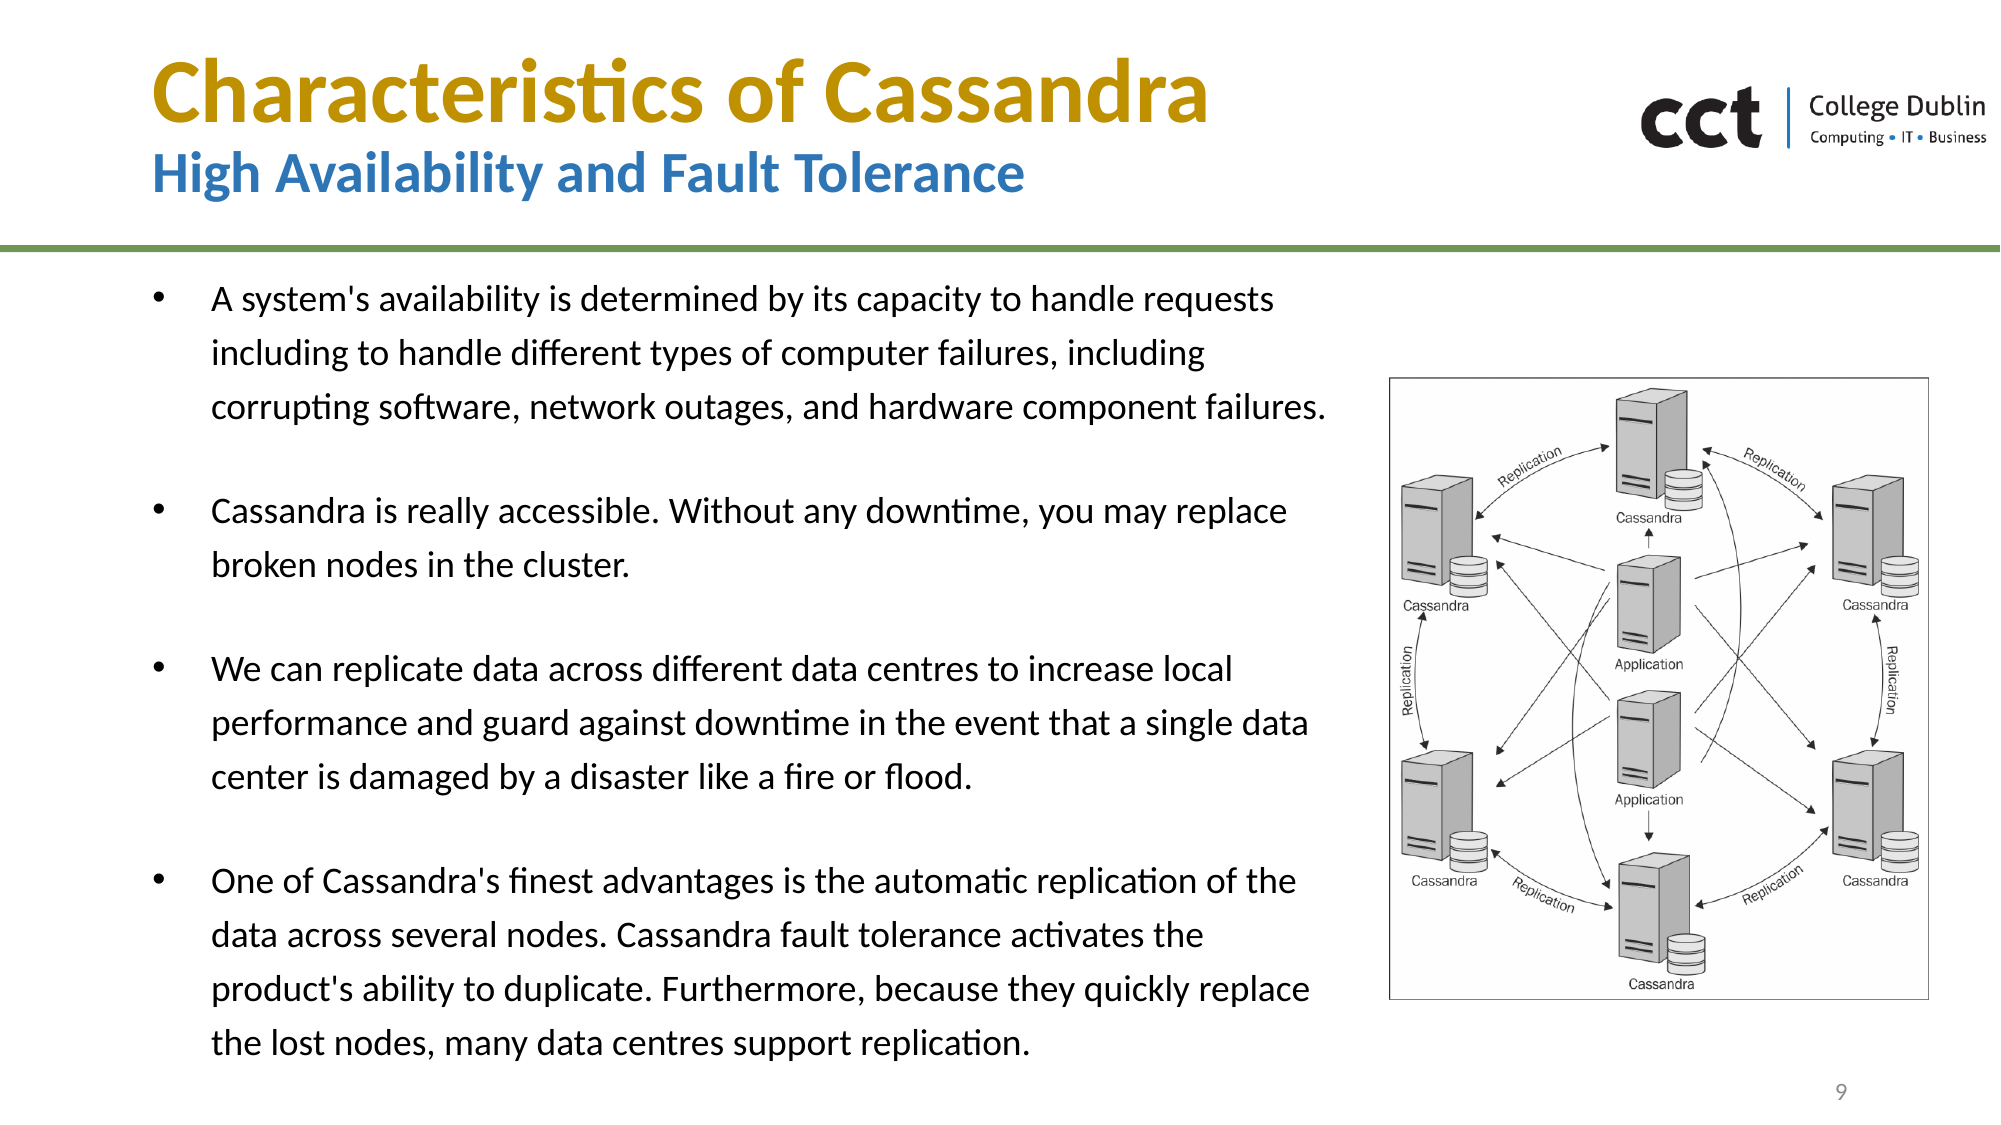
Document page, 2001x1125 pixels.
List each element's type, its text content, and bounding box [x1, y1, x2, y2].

picture [1389, 377, 1929, 1000]
slide_number 9 [1412, 1060, 1863, 1120]
title Characteristics of Cassandra High Availability and Fault Tolerance [137, 15, 1618, 233]
picture [1638, 71, 1996, 166]
list A system's availability is determined by its capacity to handle requests including to handle different types of computer failures, including corrupting software, network outages, and hardware component failures. Cassandra is really accessible. Without any downtime, you may replace broken nodes in the cluster. We can replicate data across different data centres to increase local performance and guard against downtime in the event that a single data center is damaged by a disaster like a fire or flood. One of Cassandra's finest advantages is the automatic replication of the data across several nodes. Cassandra fault tolerance activates the product's ability to duplicate. Furthermore, because they quickly replace the lost nodes, many data centres support replication. [137, 257, 1357, 1125]
